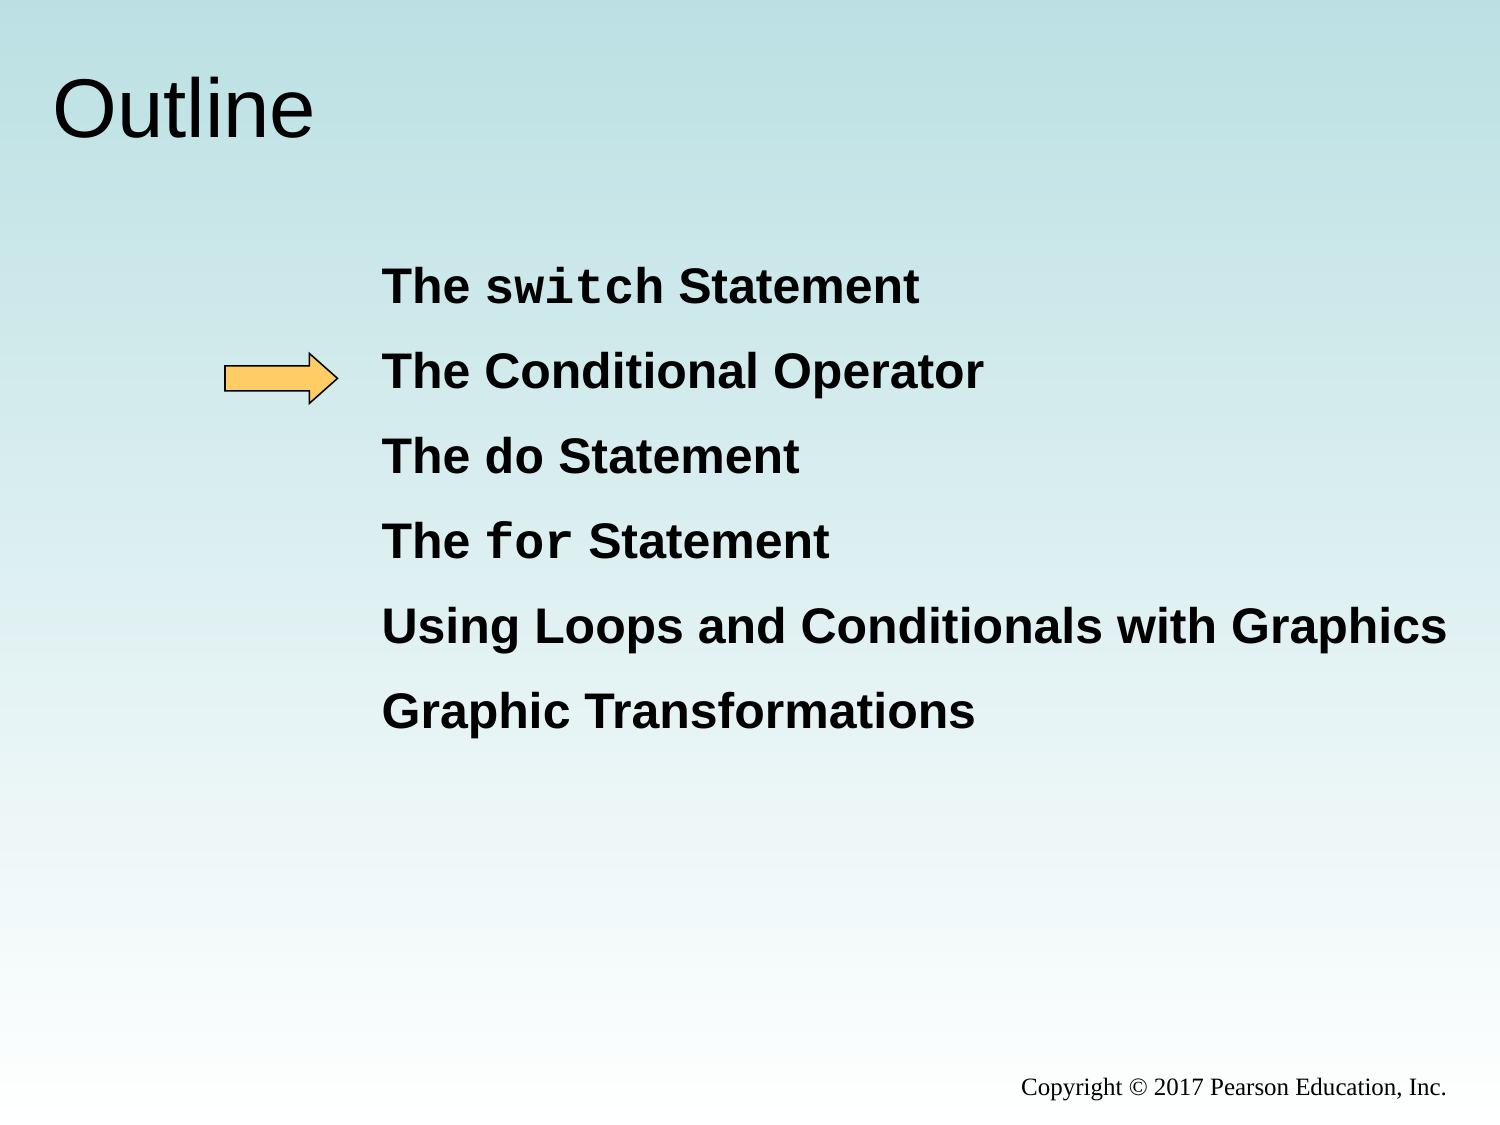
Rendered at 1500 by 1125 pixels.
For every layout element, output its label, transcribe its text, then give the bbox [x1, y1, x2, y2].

title Outline [37, 45, 1463, 163]
text_box The switch Statement The Conditional Operator The do Statement The for Statement Using Loops and Conditionals with Graphics Graphic Transformations [366, 246, 1464, 746]
text_box [225, 353, 338, 404]
footer Copyright © 2017 Pearson Education, Inc. [549, 1062, 1463, 1114]
